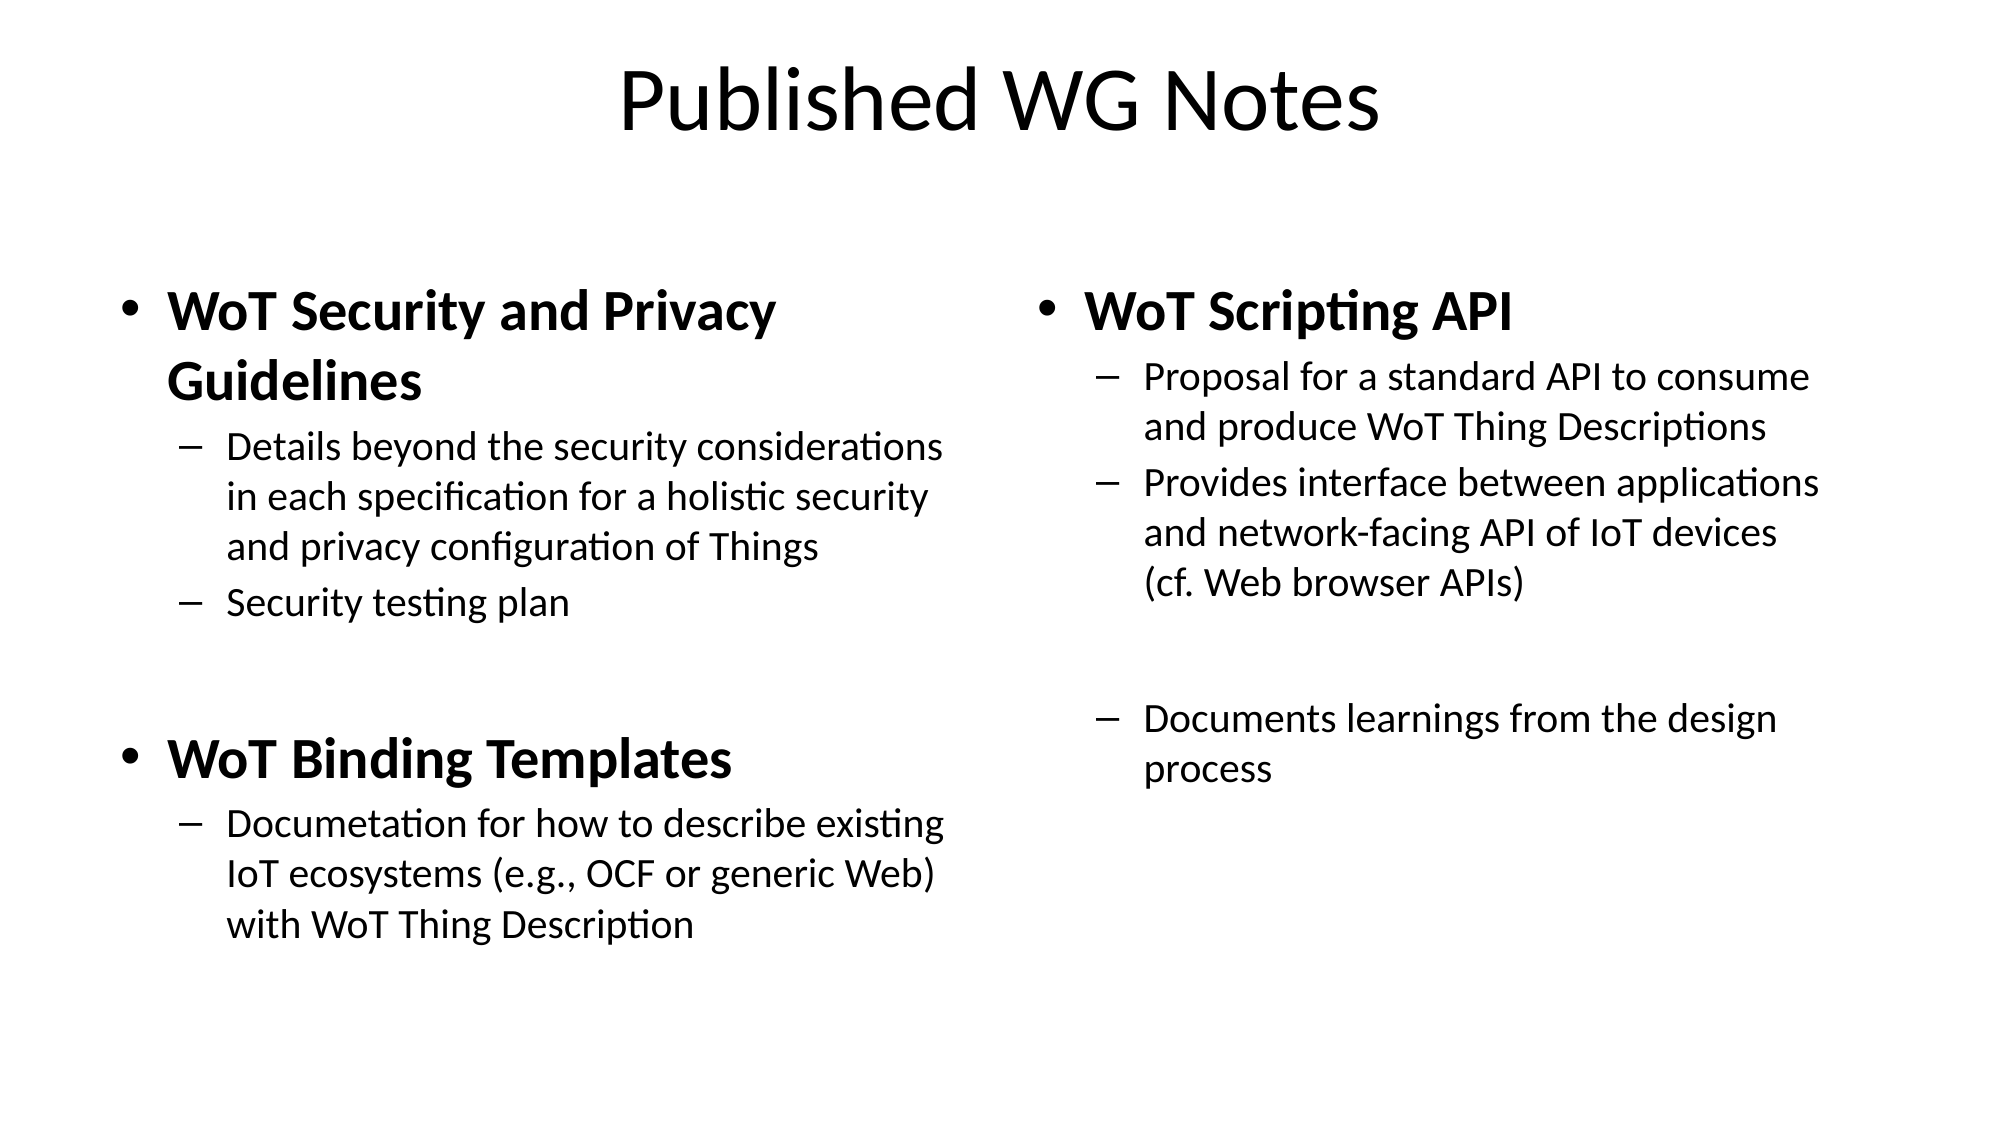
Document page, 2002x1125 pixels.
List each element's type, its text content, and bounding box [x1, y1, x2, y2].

list WoT Scripting API Proposal for a standard API to consume and produce WoT Thing Descriptions Provides interface between applications and network-facing API of IoT devices (cf. Web browser APIs) Documents learnings from the design process [1017, 262, 1901, 1005]
title Published WG Notes [0, 0, 2001, 188]
list WoT Security and Privacy Guidelines Details beyond the security considerations in each specification for a holistic security and privacy configuration of Things Security testing plan WoT Binding Templates Documetation for how to describe existing IoT ecosystems (e.g., OCF or generic Web) with WoT Thing Description [100, 262, 984, 1005]
